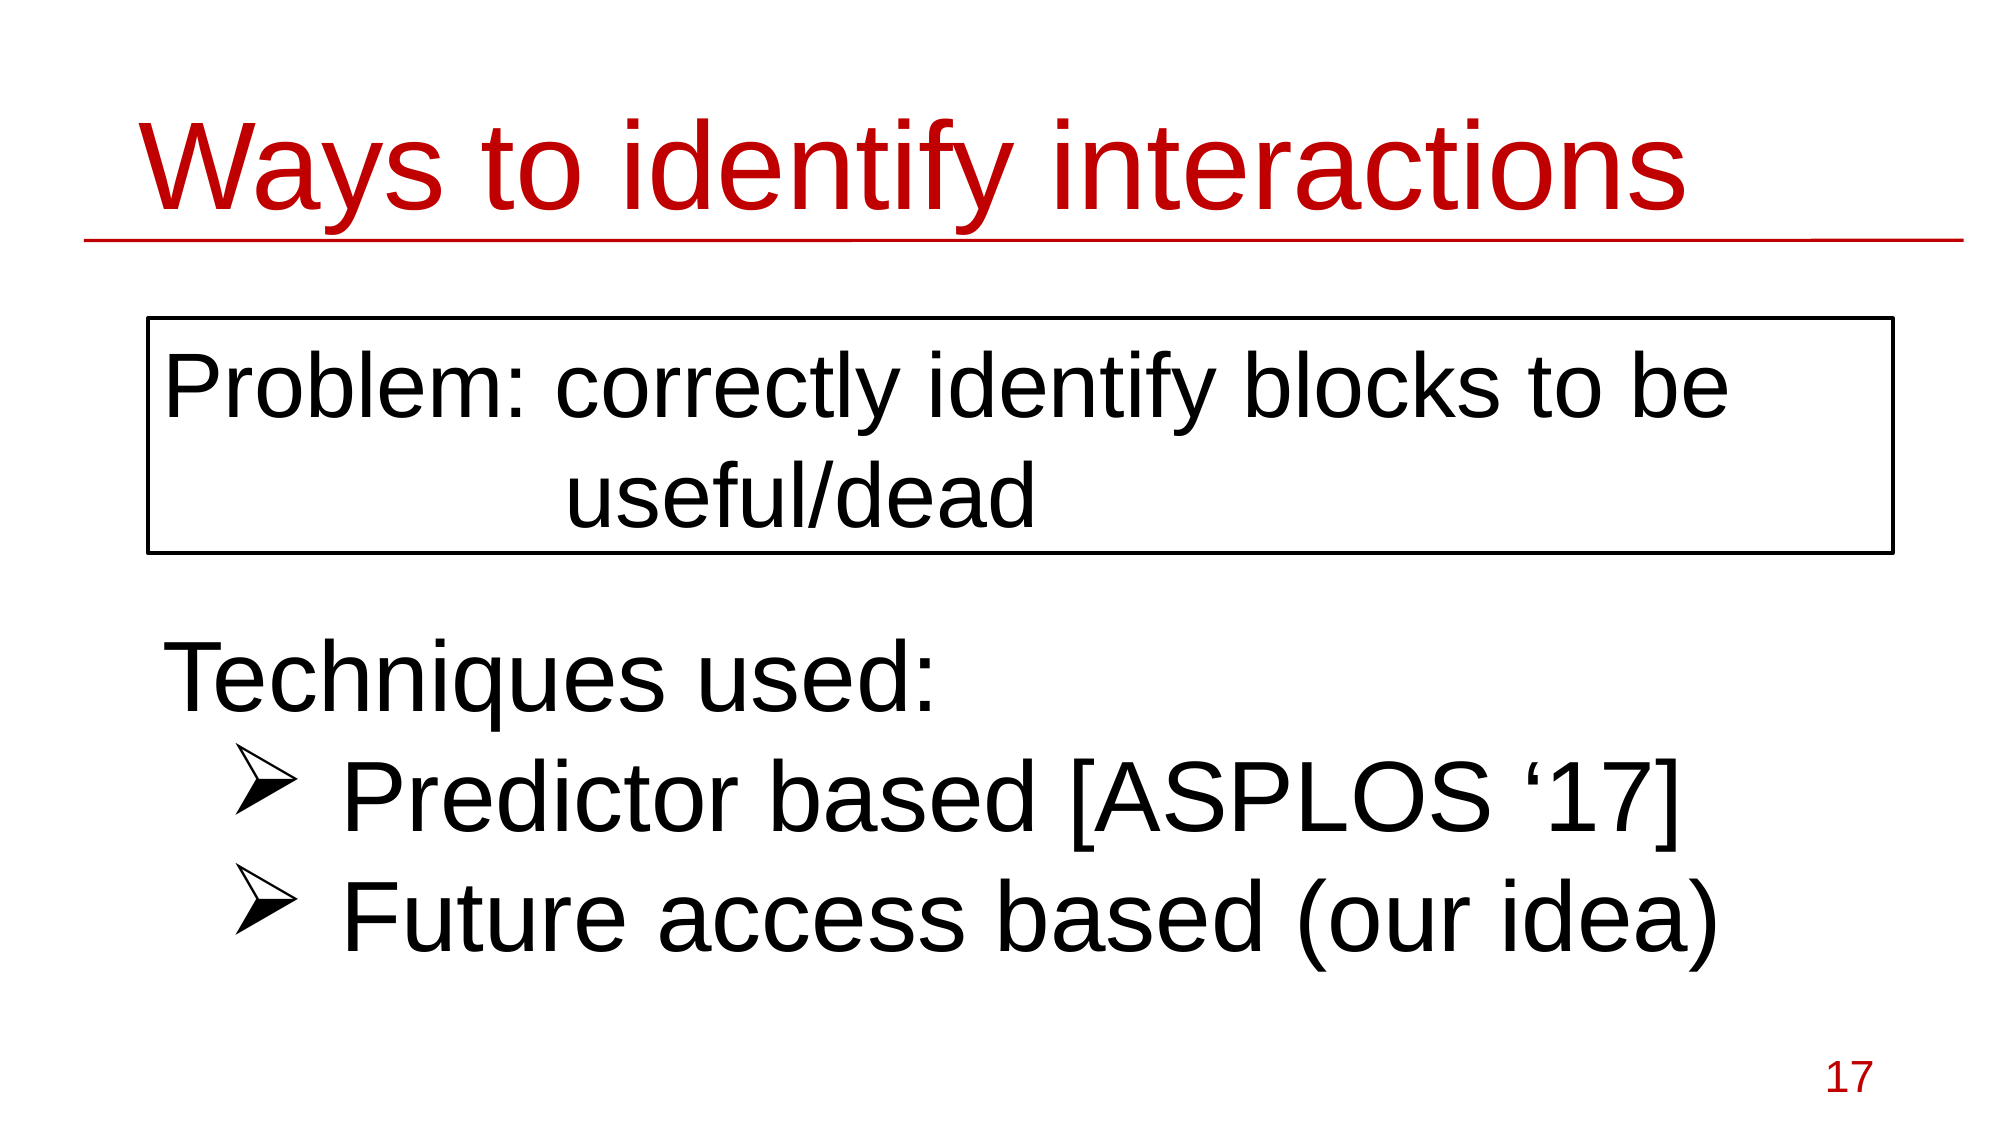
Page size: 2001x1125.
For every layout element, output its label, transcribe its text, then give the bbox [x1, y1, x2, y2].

slide_number 17 [1765, 1031, 1893, 1118]
text_box Problem: correctly identify blocks to be useful/dead [146, 316, 1895, 555]
title Ways to identify interactions [120, 66, 1798, 192]
text_box Techniques used: Predictor based [ASPLOS ‘17] Future access based (our idea) [147, 604, 1766, 979]
